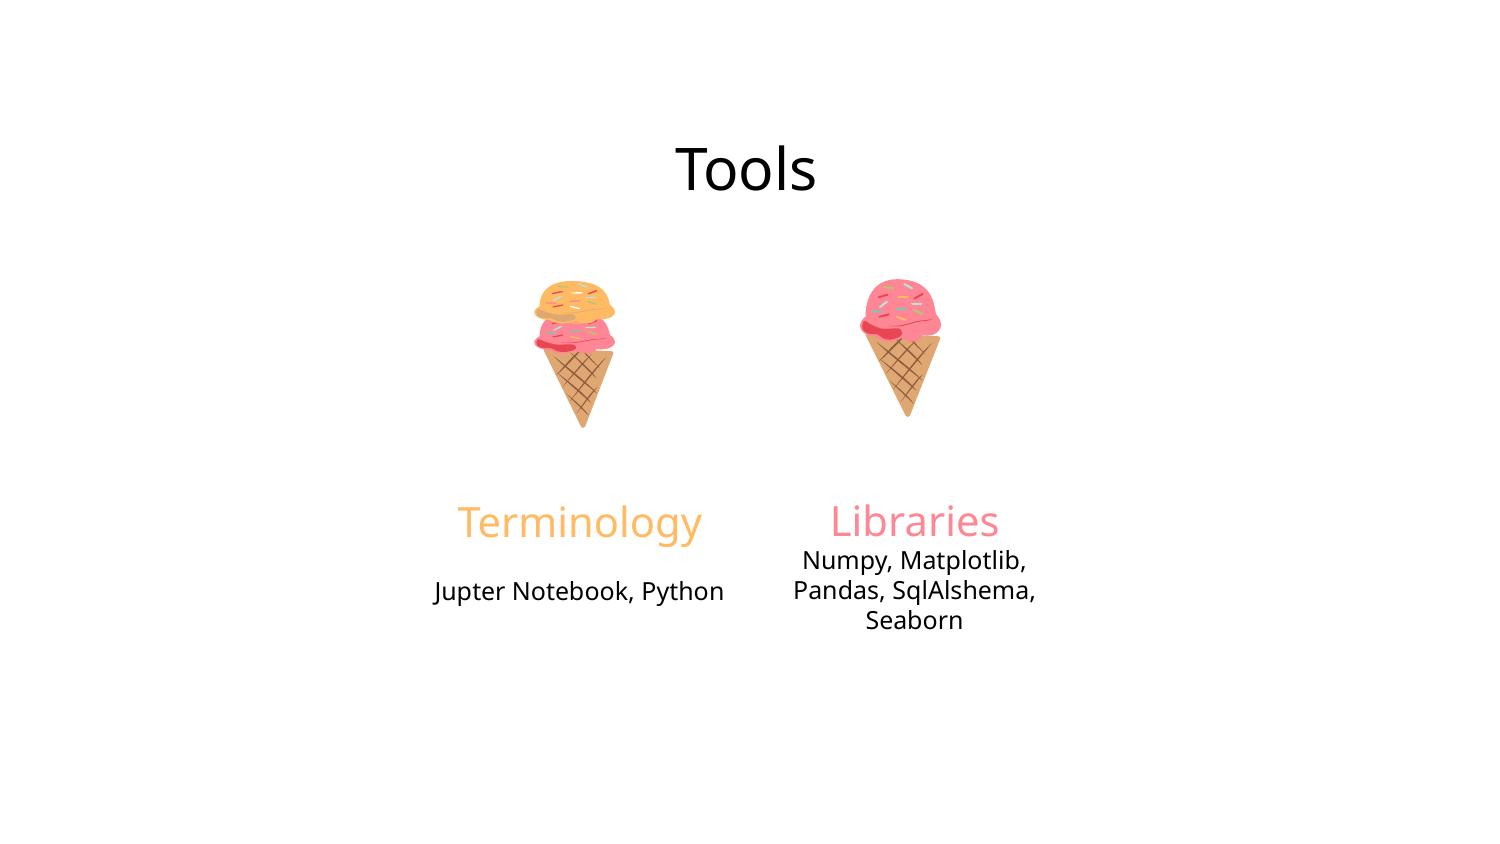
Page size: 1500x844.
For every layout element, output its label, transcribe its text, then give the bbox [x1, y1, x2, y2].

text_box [542, 363, 615, 429]
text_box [413, 496, 744, 624]
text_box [530, 331, 620, 354]
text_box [530, 280, 620, 324]
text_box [856, 278, 946, 343]
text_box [747, 494, 1082, 622]
title Tools [71, 116, 1422, 211]
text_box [864, 349, 941, 418]
